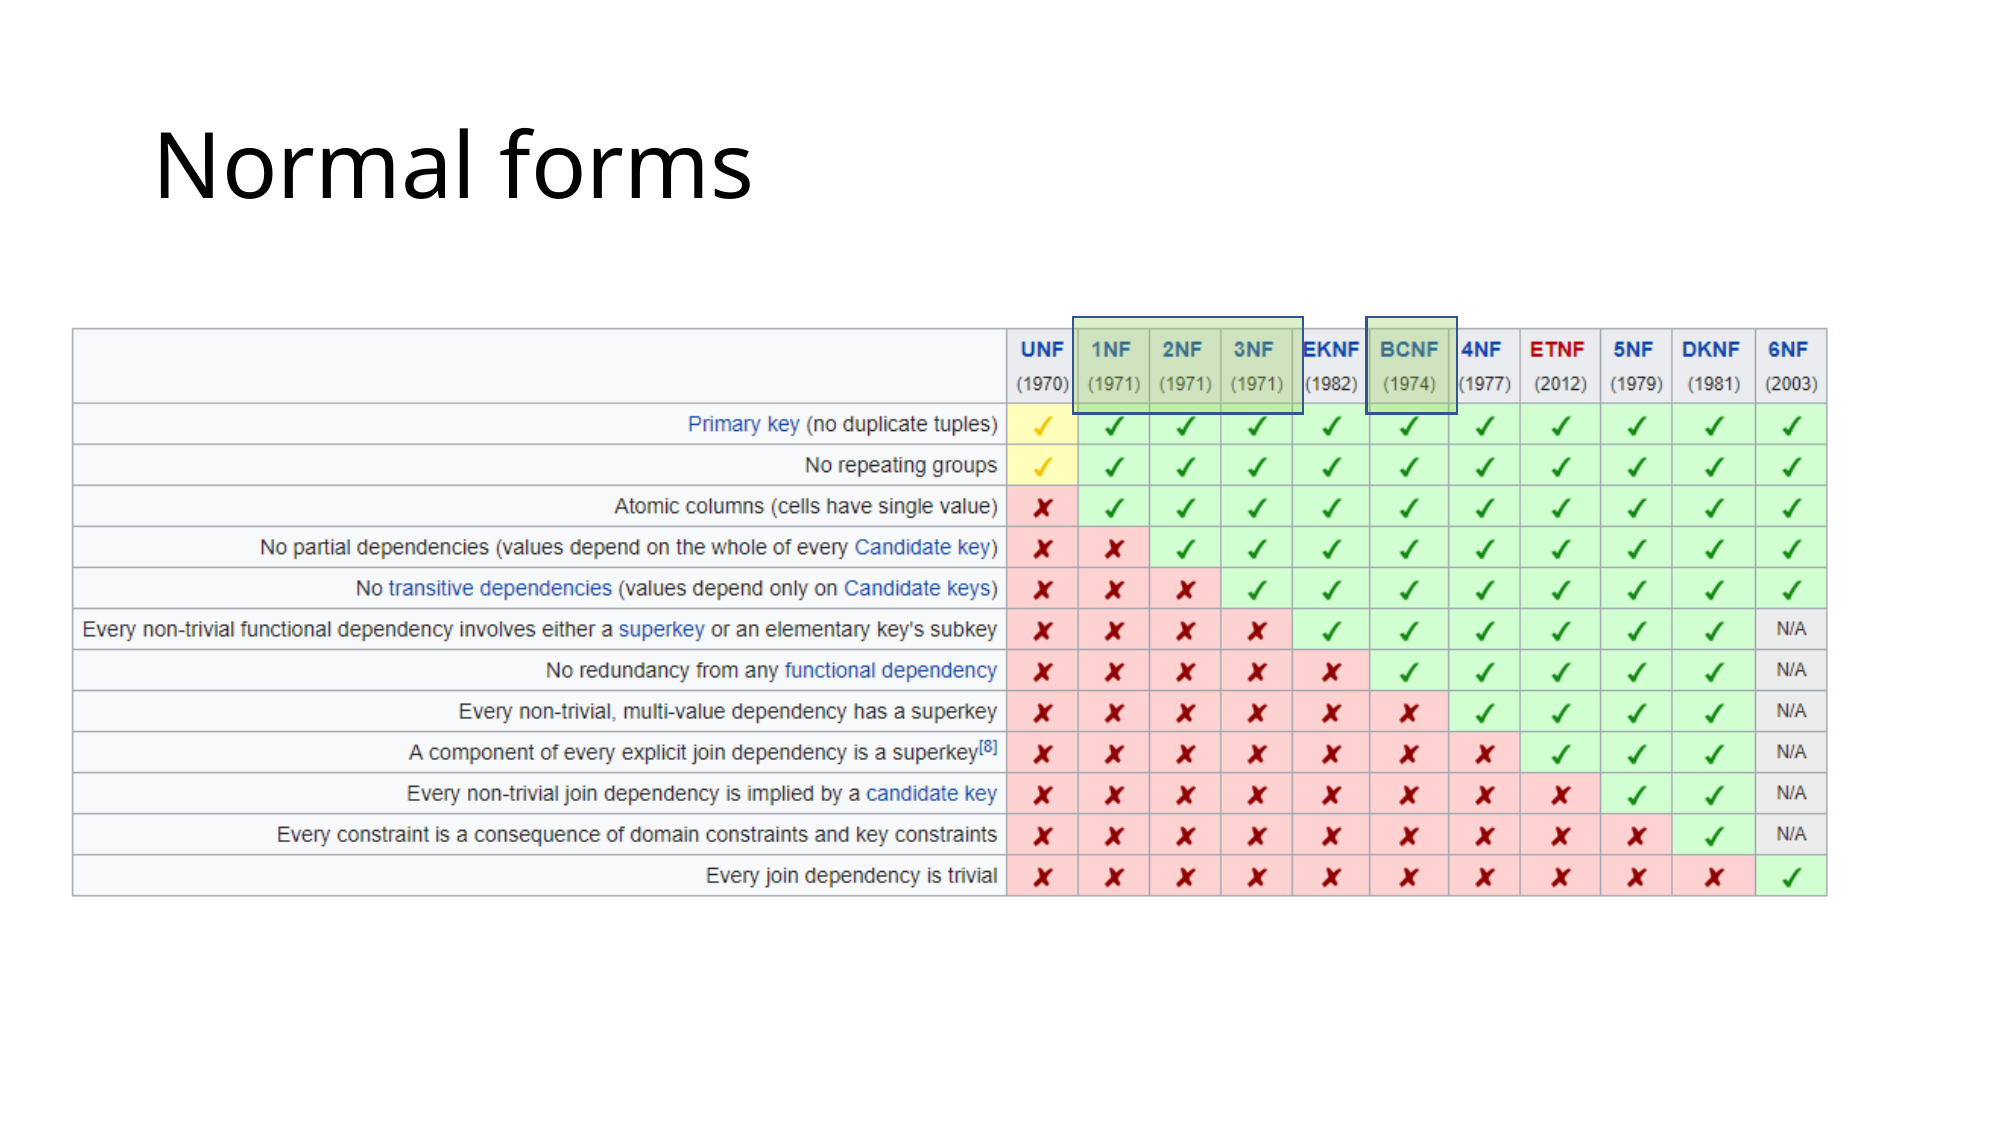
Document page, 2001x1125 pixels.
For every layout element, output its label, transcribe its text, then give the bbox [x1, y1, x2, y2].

title Normal forms [137, 59, 1863, 278]
picture [60, 316, 1837, 912]
